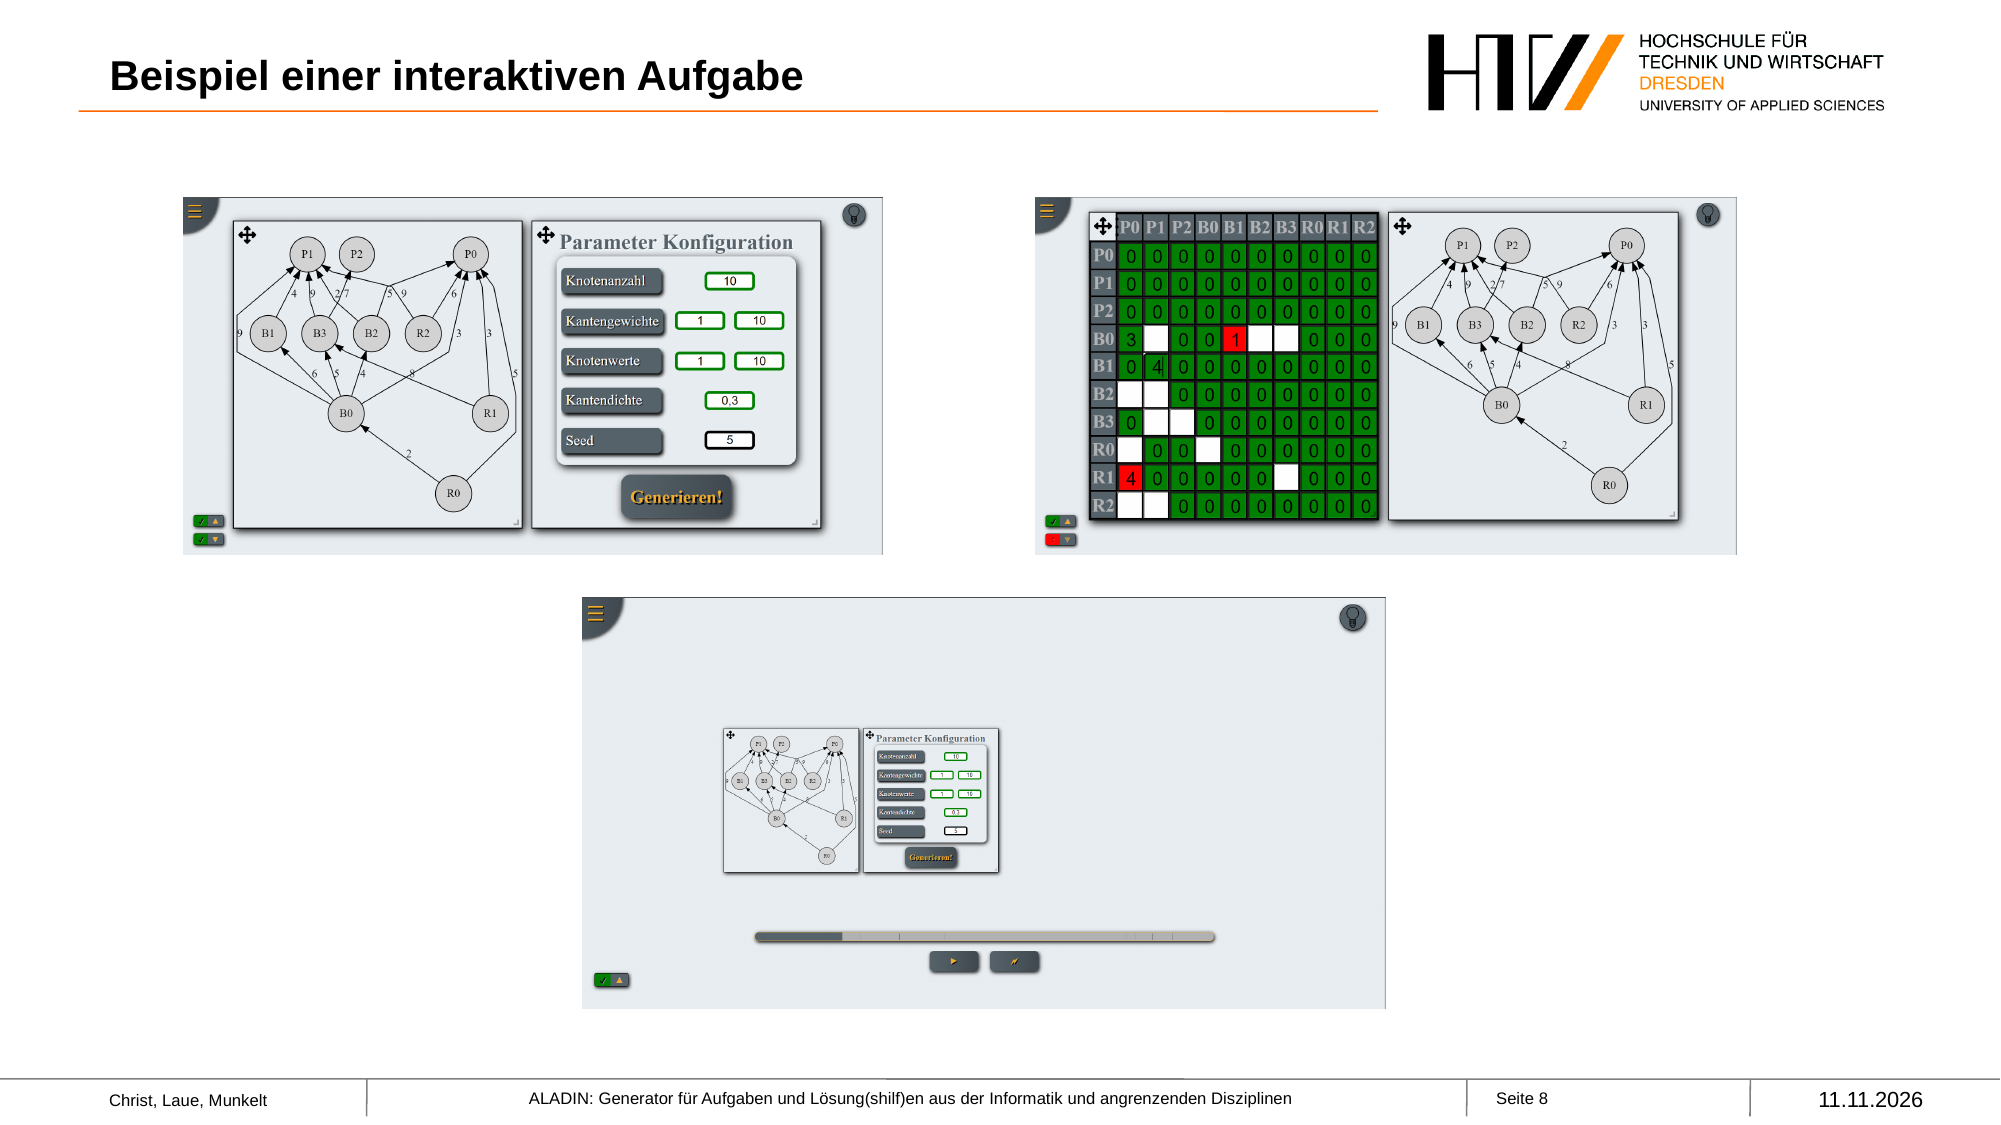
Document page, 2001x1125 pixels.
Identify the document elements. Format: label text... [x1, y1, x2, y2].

title Beispiel einer interaktiven Aufgabe [94, 29, 1386, 117]
picture [582, 597, 1387, 1009]
picture [182, 197, 883, 555]
picture [1425, 31, 1887, 111]
picture [1035, 197, 1737, 555]
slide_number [1803, 1080, 1981, 1116]
